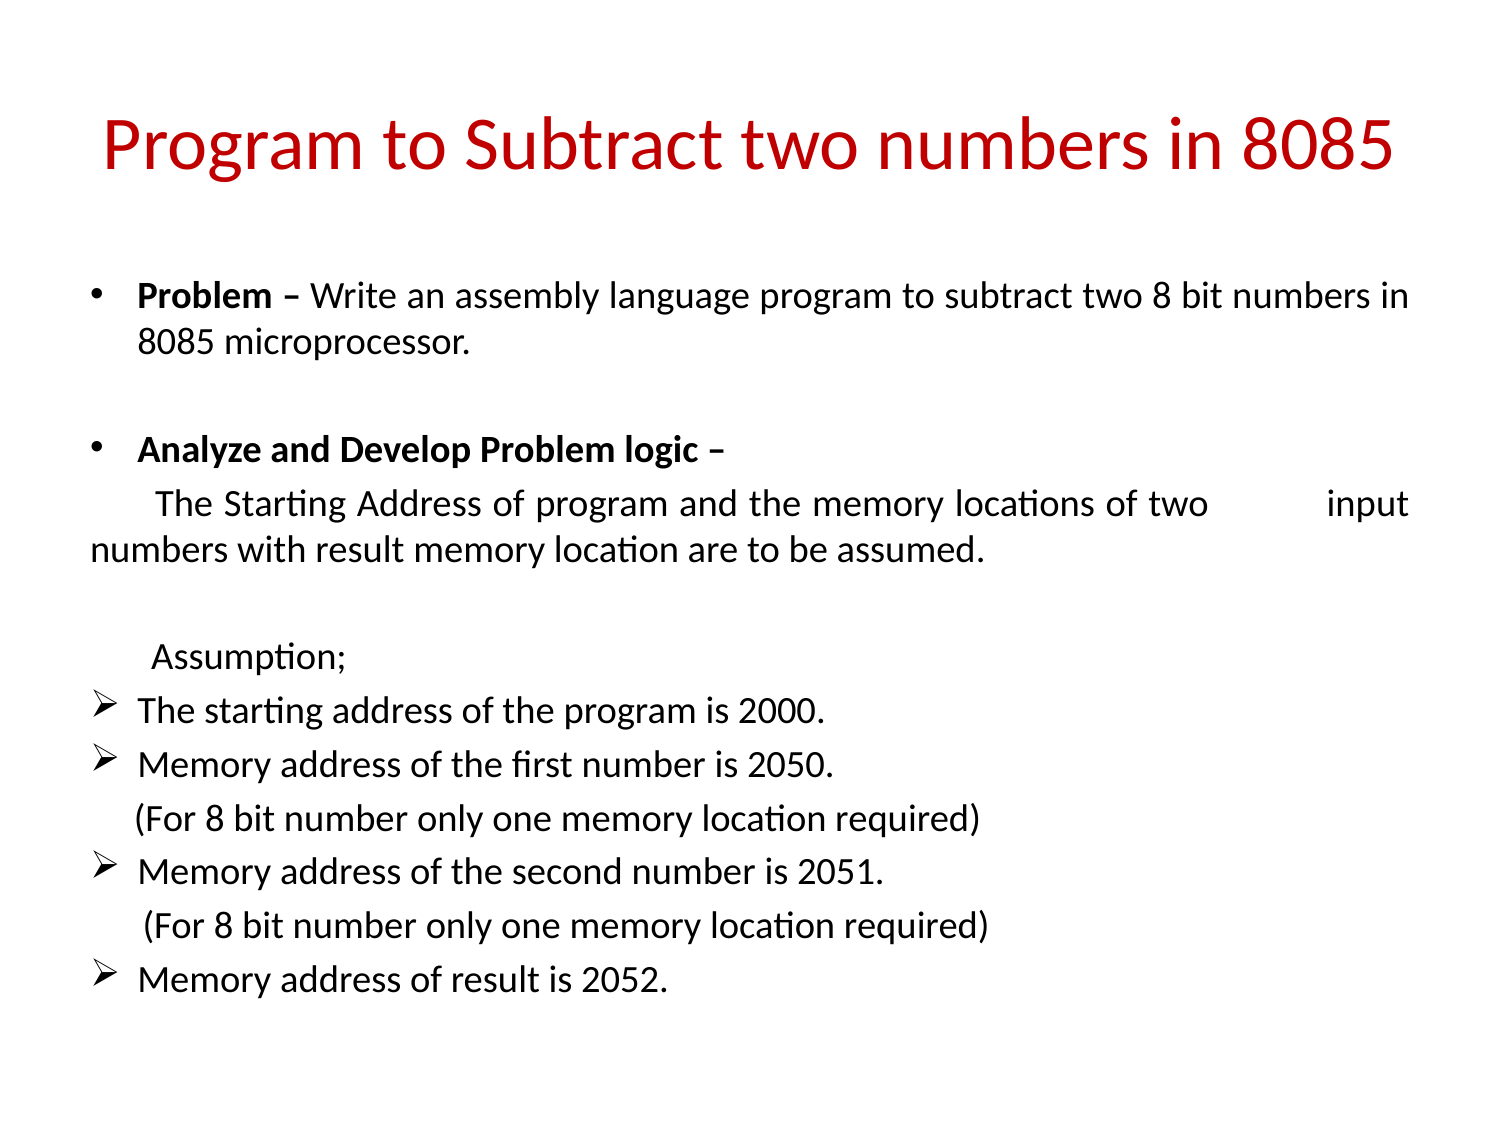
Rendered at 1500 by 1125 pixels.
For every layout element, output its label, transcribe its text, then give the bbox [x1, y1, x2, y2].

title Program to Subtract two numbers in 8085 [75, 45, 1425, 233]
list Problem – Write an assembly language program to subtract two 8 bit numbers in 8085 microprocessor. Analyze and Develop Problem logic – The Starting Address of program and the memory locations of two input numbers with result memory location are to be assumed. Assumption; The starting address of the program is 2000. Memory address of the first number is 2050. (For 8 bit number only one memory location required) Memory address of the second number is 2051. (For 8 bit number only one memory location required) Memory address of result is 2052. [75, 262, 1425, 1075]
